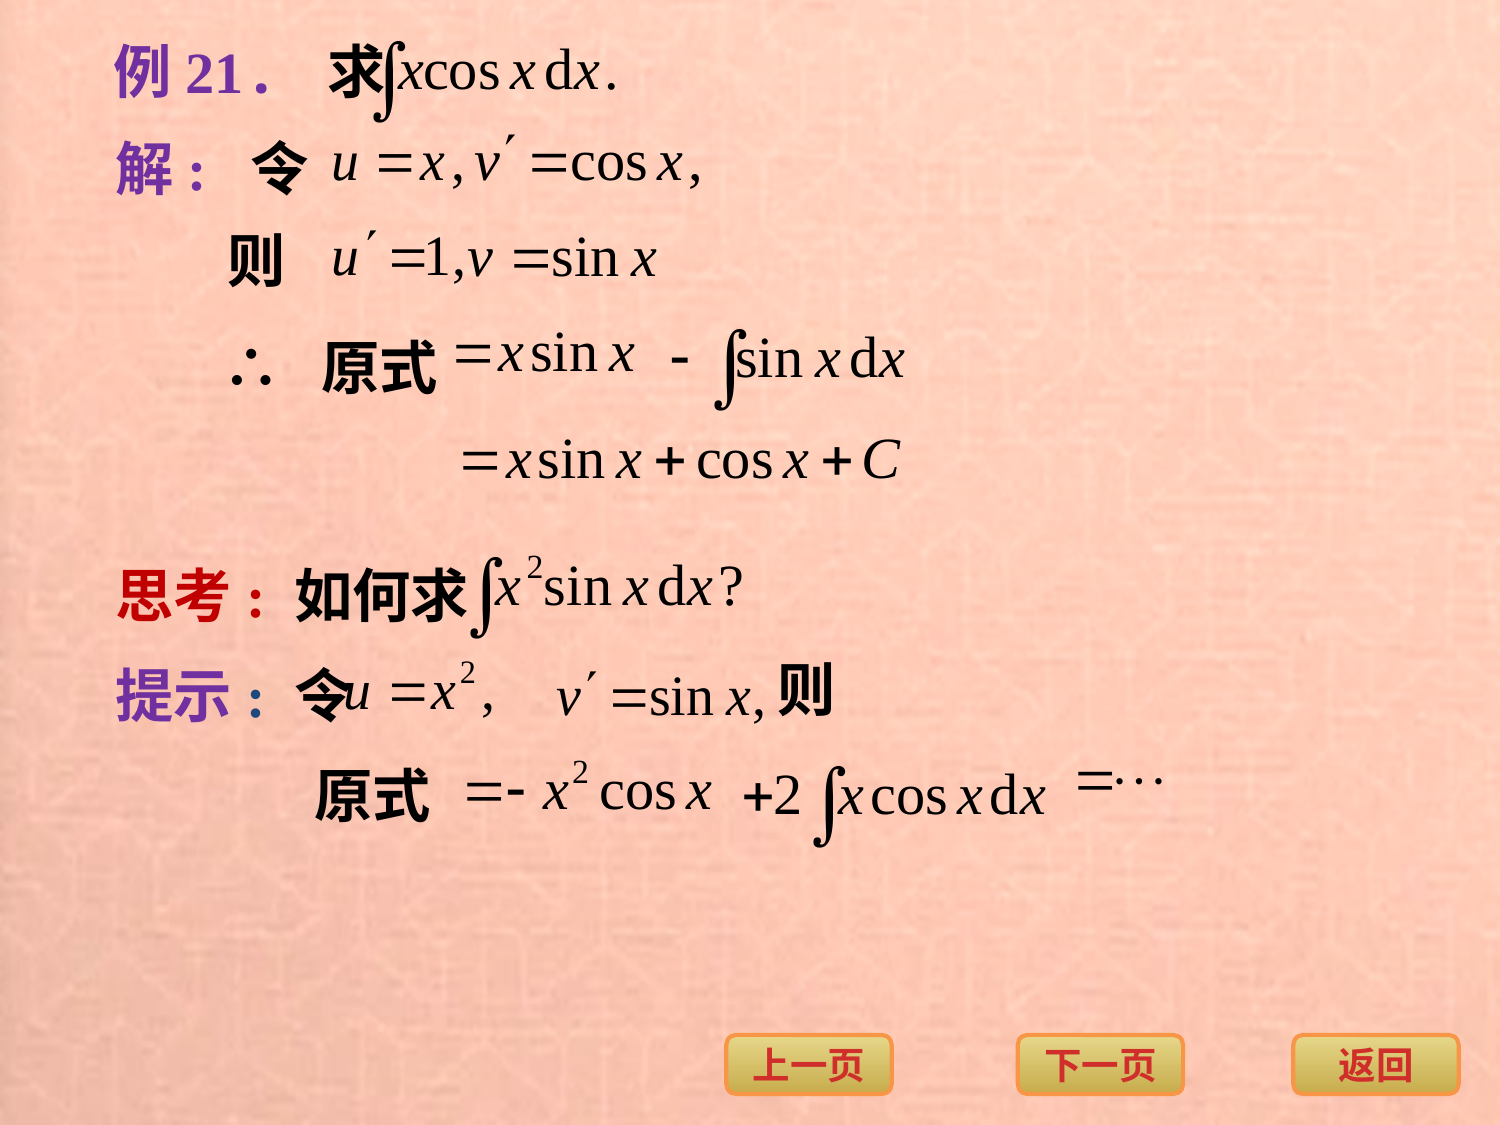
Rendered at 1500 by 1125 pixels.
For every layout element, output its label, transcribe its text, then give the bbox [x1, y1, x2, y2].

text_box 例21. 求 [98, 27, 357, 128]
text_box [737, 751, 1053, 849]
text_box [1068, 771, 1172, 818]
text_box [471, 132, 708, 200]
text_box 解: 令 [100, 125, 469, 210]
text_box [465, 229, 664, 295]
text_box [324, 222, 474, 299]
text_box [336, 647, 505, 734]
text_box ∴ 原式 [207, 324, 533, 409]
text_box 则 [762, 645, 863, 730]
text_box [666, 314, 912, 411]
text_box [457, 752, 719, 829]
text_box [324, 141, 468, 205]
text_box 则 [212, 216, 338, 302]
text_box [454, 432, 910, 498]
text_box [446, 324, 642, 390]
picture [0, 0, 1500, 1125]
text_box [548, 663, 778, 740]
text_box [456, 542, 750, 639]
text_box 原式 [300, 752, 457, 837]
text_box 思考: 如何求 [100, 552, 451, 637]
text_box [359, 26, 621, 124]
text_box 提示: 令 [101, 652, 333, 737]
